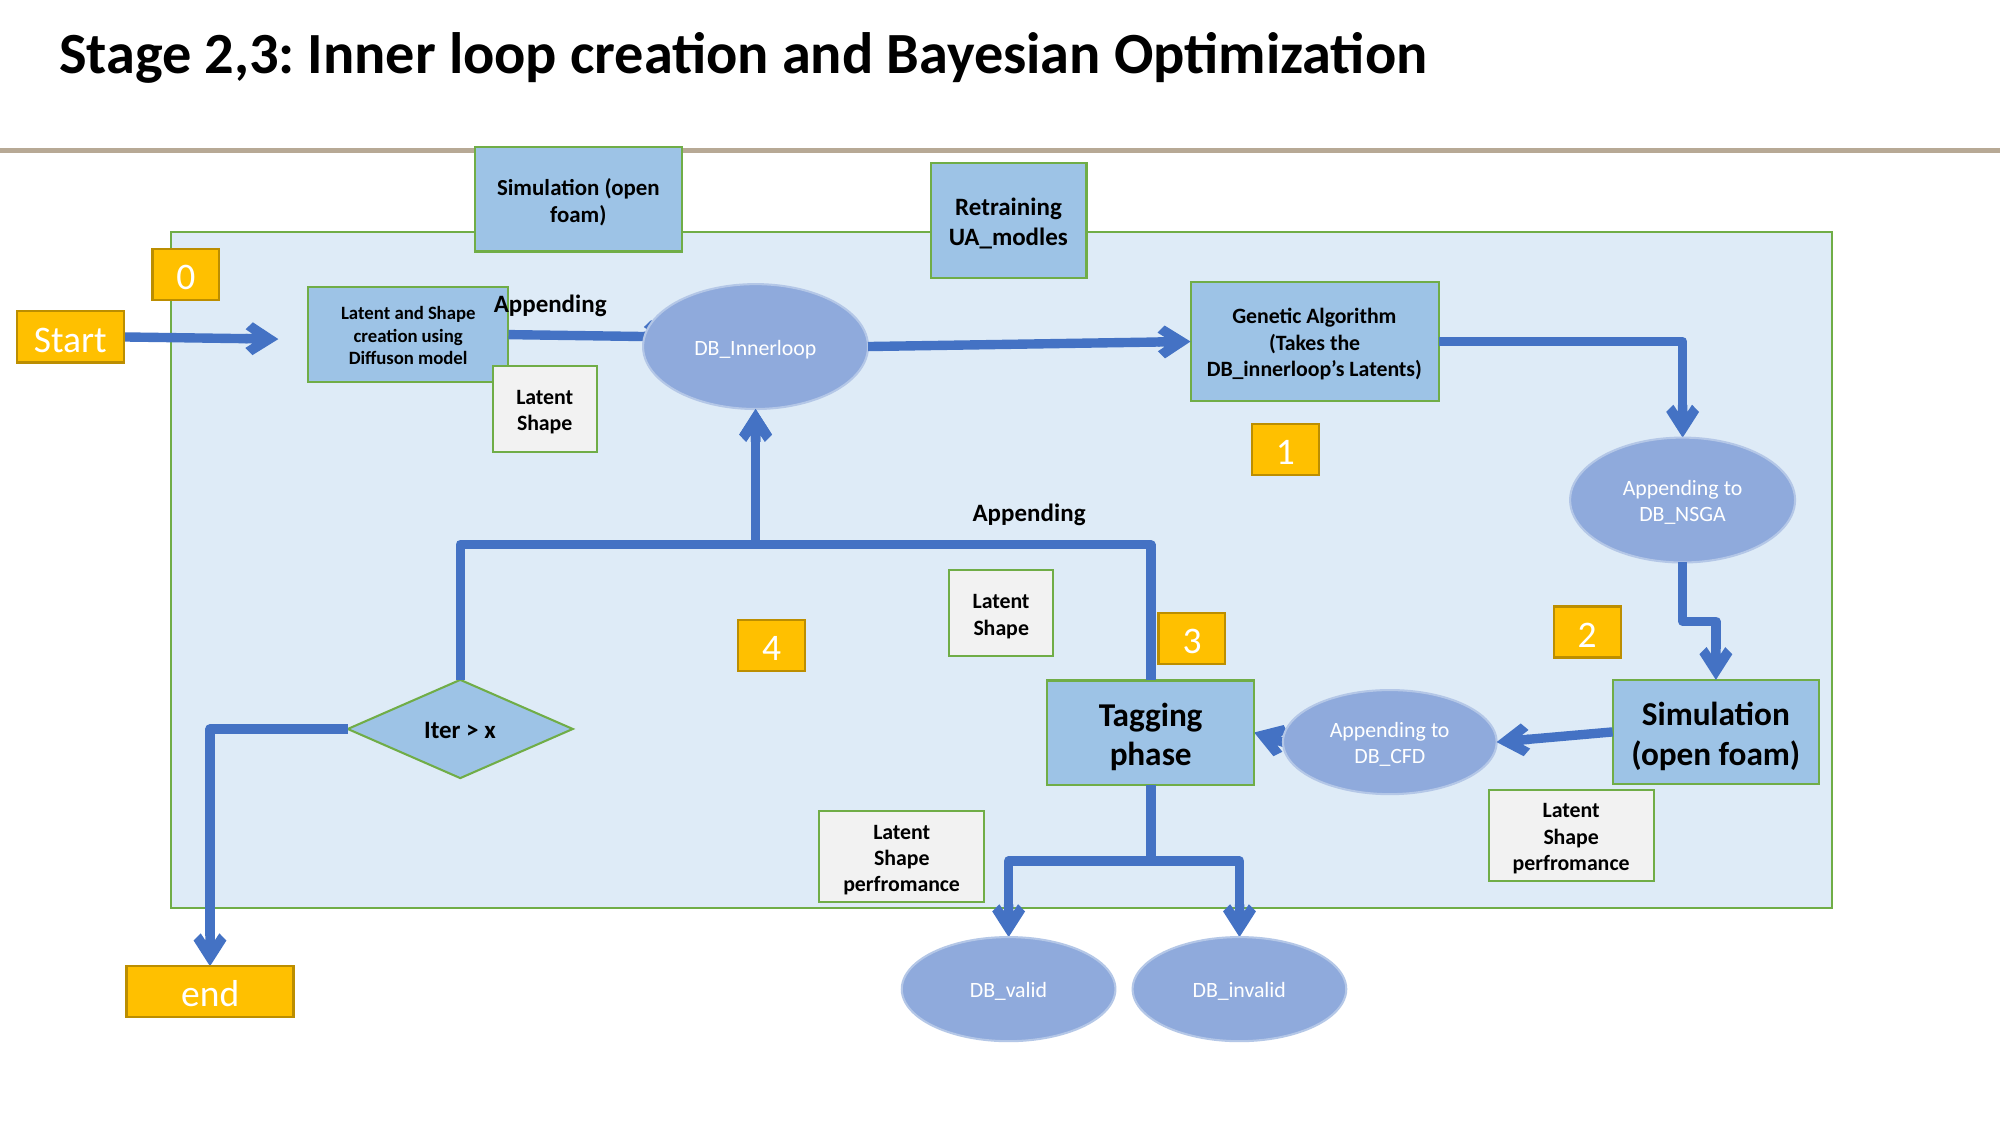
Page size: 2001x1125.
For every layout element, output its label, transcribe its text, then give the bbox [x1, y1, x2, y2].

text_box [1496, 731, 1613, 743]
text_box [868, 341, 1191, 347]
text_box Simulation (open foam) [474, 146, 683, 150]
text_box end [125, 965, 295, 1018]
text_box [1118, 816, 1272, 906]
text_box DB_valid [900, 957, 1117, 1043]
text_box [817, 347, 1089, 743]
text_box Stage 2,3: Inner loop creation and Bayesian Optimization [44, 8, 1891, 93]
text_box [123, 336, 279, 340]
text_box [1438, 341, 1683, 438]
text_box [1003, 789, 1156, 932]
text_box Retraining UA_modles [930, 162, 1088, 232]
text_box DB_invalid [1131, 957, 1348, 1043]
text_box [472, 396, 744, 692]
text_box 0 [151, 248, 170, 301]
text_box Simulation (open foam) [474, 151, 683, 232]
text_box Start [16, 310, 125, 364]
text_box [170, 232, 1832, 957]
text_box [1640, 604, 1758, 638]
